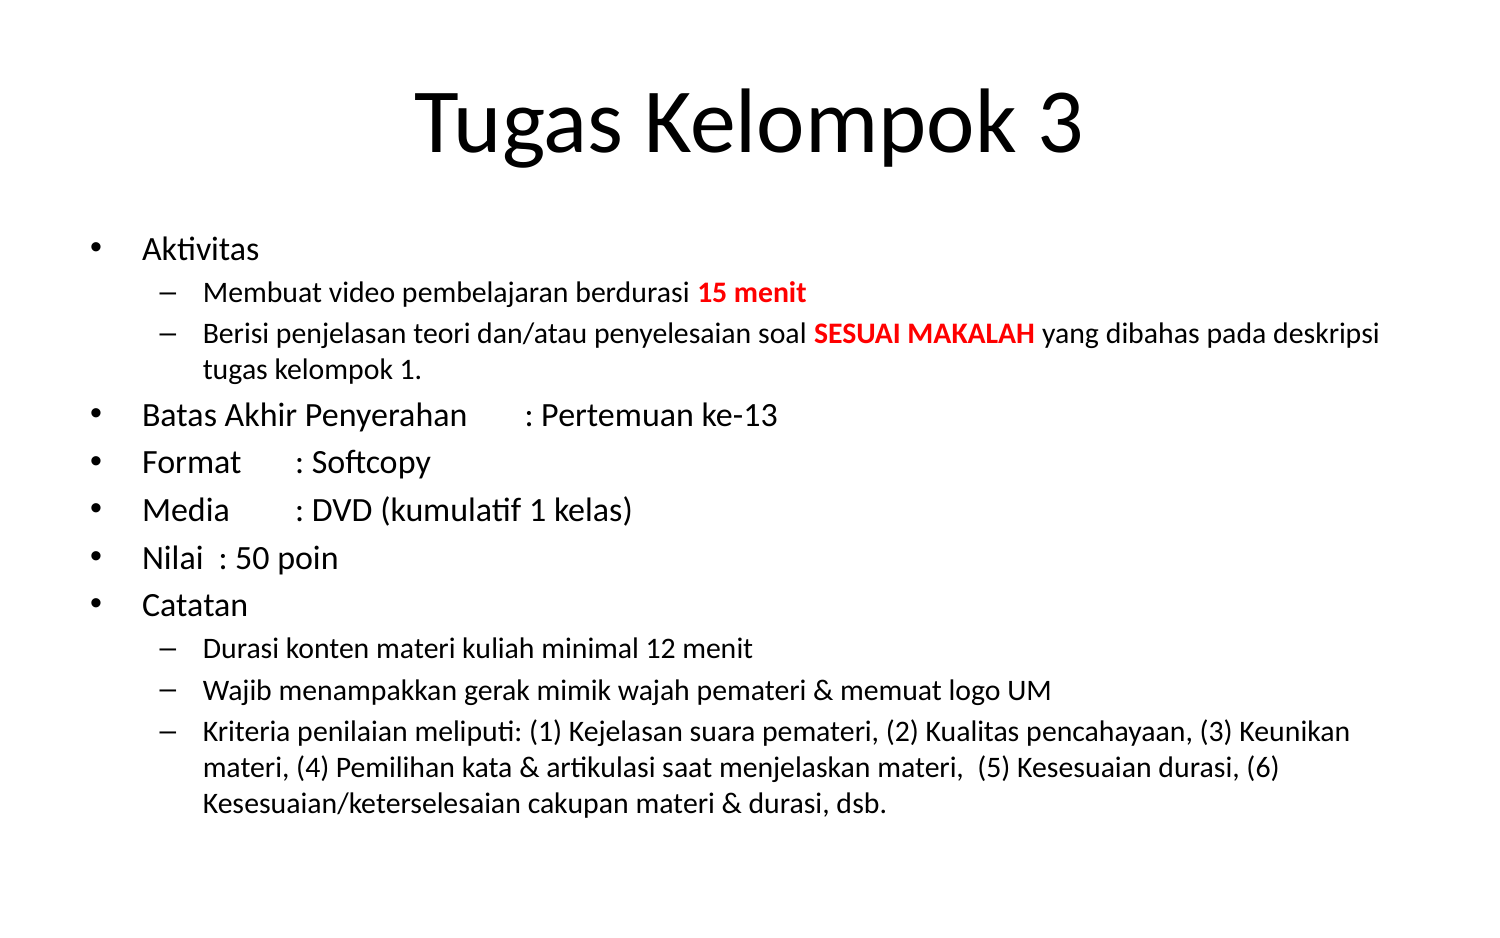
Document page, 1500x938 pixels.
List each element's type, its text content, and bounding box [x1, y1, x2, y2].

title Tugas Kelompok 3 [75, 37, 1425, 194]
list Aktivitas Membuat video pembelajaran berdurasi 15 menit Berisi penjelasan teori dan/atau penyelesaian soal SESUAI MAKALAH yang dibahas pada deskripsi tugas kelompok 1. Batas Akhir Penyerahan : Pertemuan ke-13 Format : Softcopy Media : DVD (kumulatif 1 kelas) Nilai : 50 poin Catatan Durasi konten materi kuliah minimal 12 menit Wajib menampakkan gerak mimik wajah pemateri & memuat logo UM Kriteria penilaian meliputi: (1) Kejelasan suara pemateri, (2) Kualitas pencahayaan, (3) Keunikan materi, (4) Pemilihan kata & artikulasi saat menjelaskan materi, (5) Kesesuaian durasi, (6) Kesesuaian/keterselesaian cakupan materi & durasi, dsb. [75, 218, 1425, 838]
